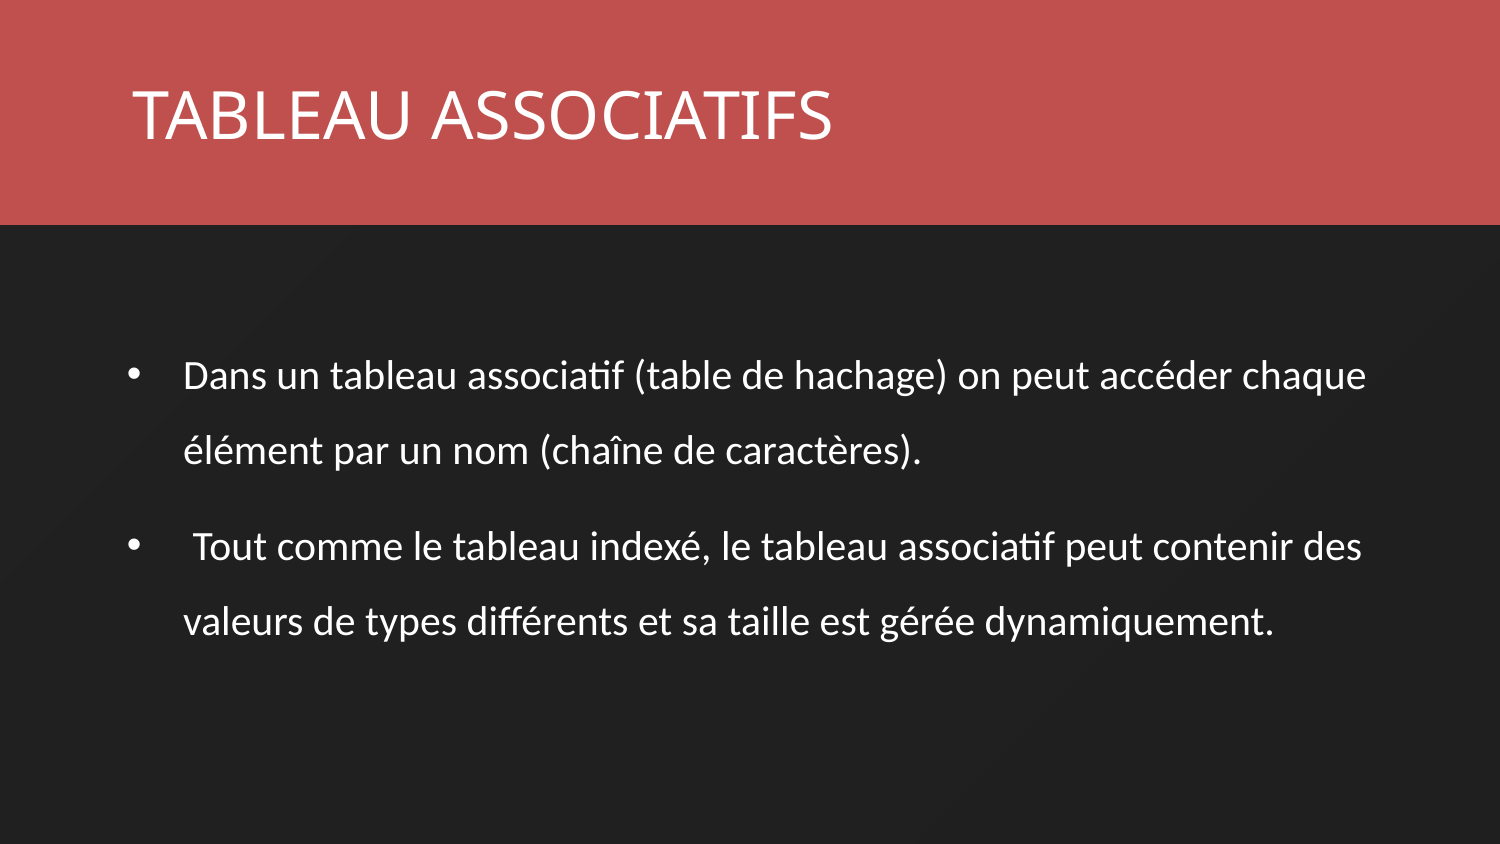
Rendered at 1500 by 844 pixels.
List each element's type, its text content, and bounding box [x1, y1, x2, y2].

text_box TABLEAU ASSOCIATIFS [0, 0, 1500, 227]
text_box Dans un tableau associatif (table de hachage) on peut accéder chaque élément par un nom (chaîne de caractères). Tout comme le tableau indexé, le tableau associatif peut contenir des valeurs de types différents et sa taille est gérée dynamiquement. [112, 315, 1459, 652]
